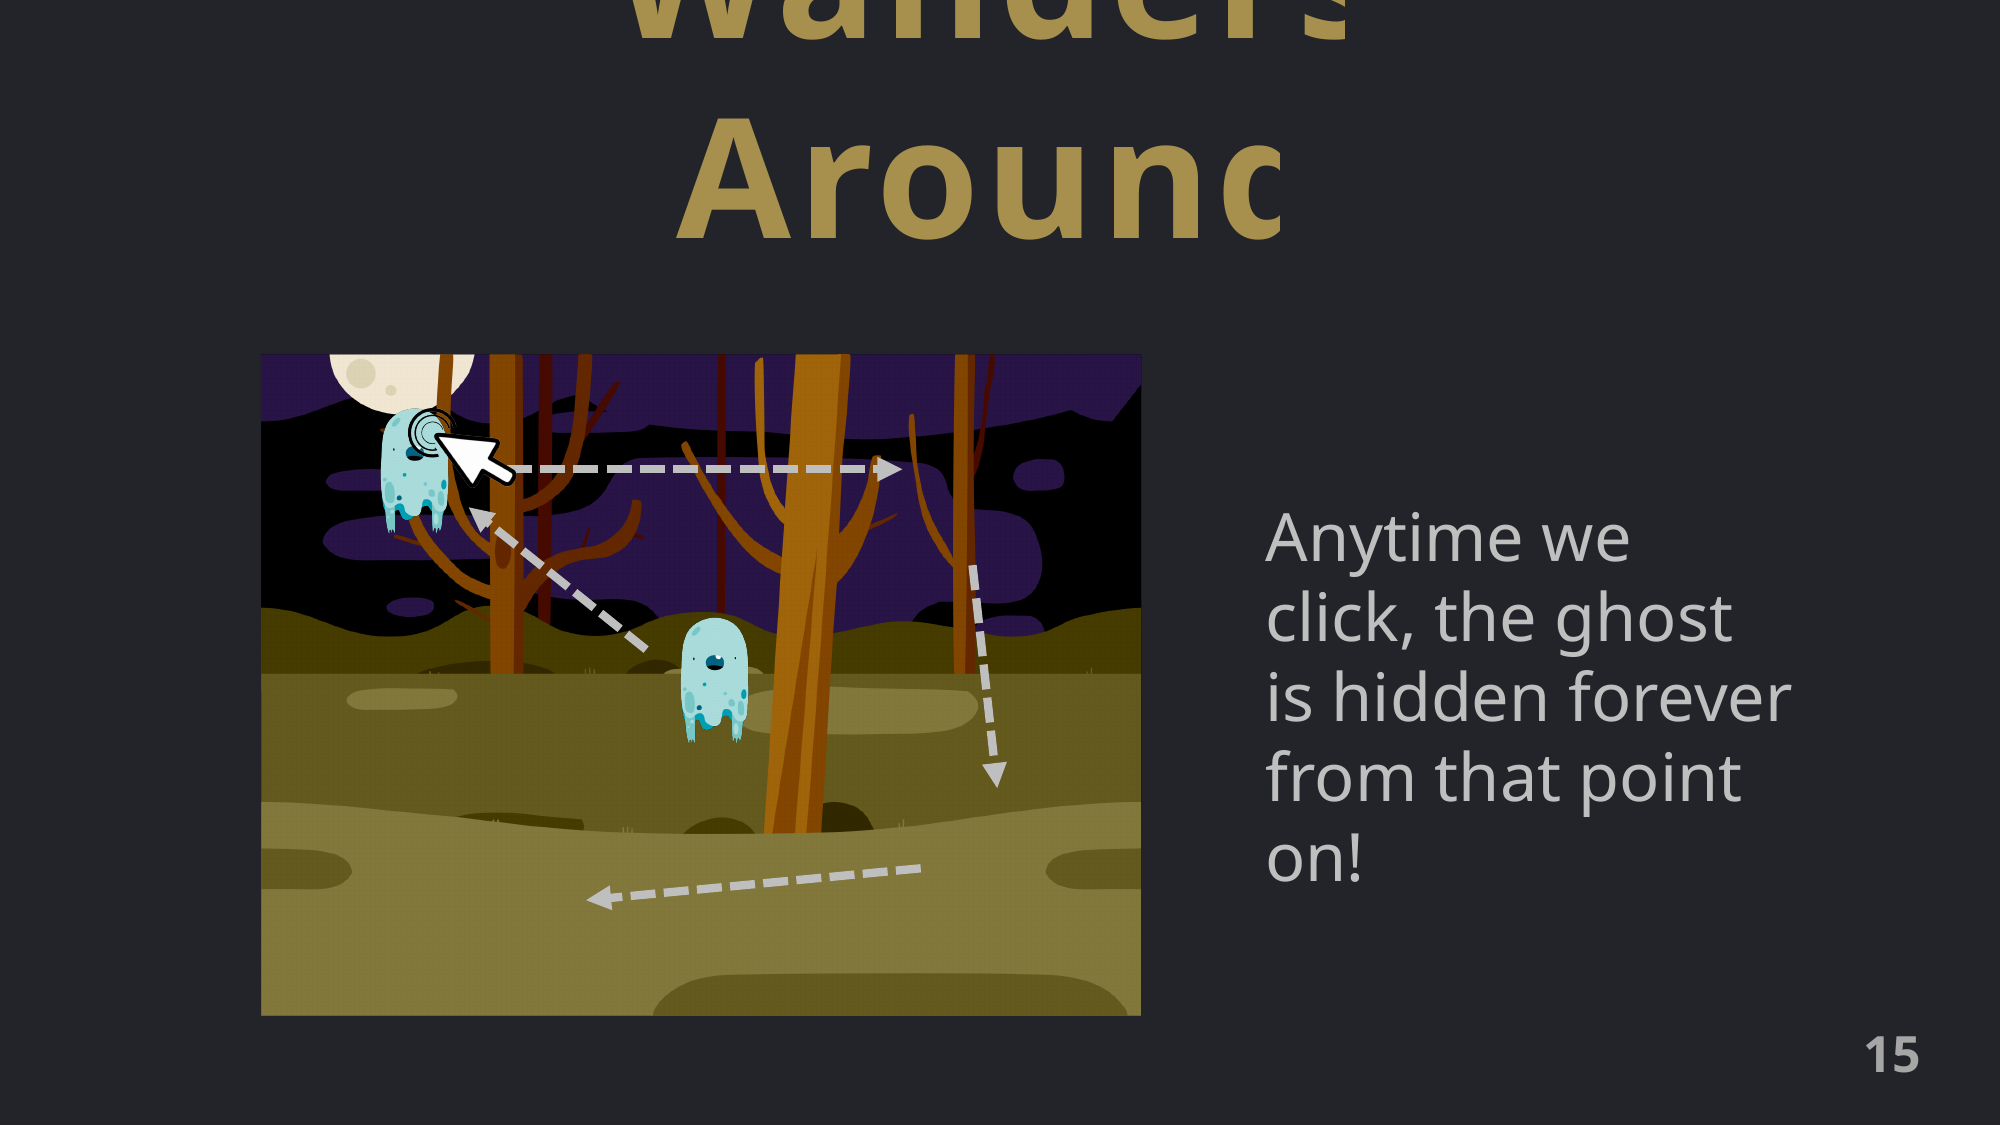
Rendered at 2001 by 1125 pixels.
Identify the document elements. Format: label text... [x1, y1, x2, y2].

text_box Anytime we click, the ghost is hidden forever from that point on! [1250, 487, 1812, 902]
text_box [586, 868, 921, 901]
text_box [972, 565, 998, 789]
text_box Ghost Wanders Around [364, 23, 1636, 287]
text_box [468, 507, 647, 650]
picture [260, 352, 1142, 1017]
text_box [0, 0, 2000, 1125]
slide_number 15 [1485, 1026, 1936, 1087]
